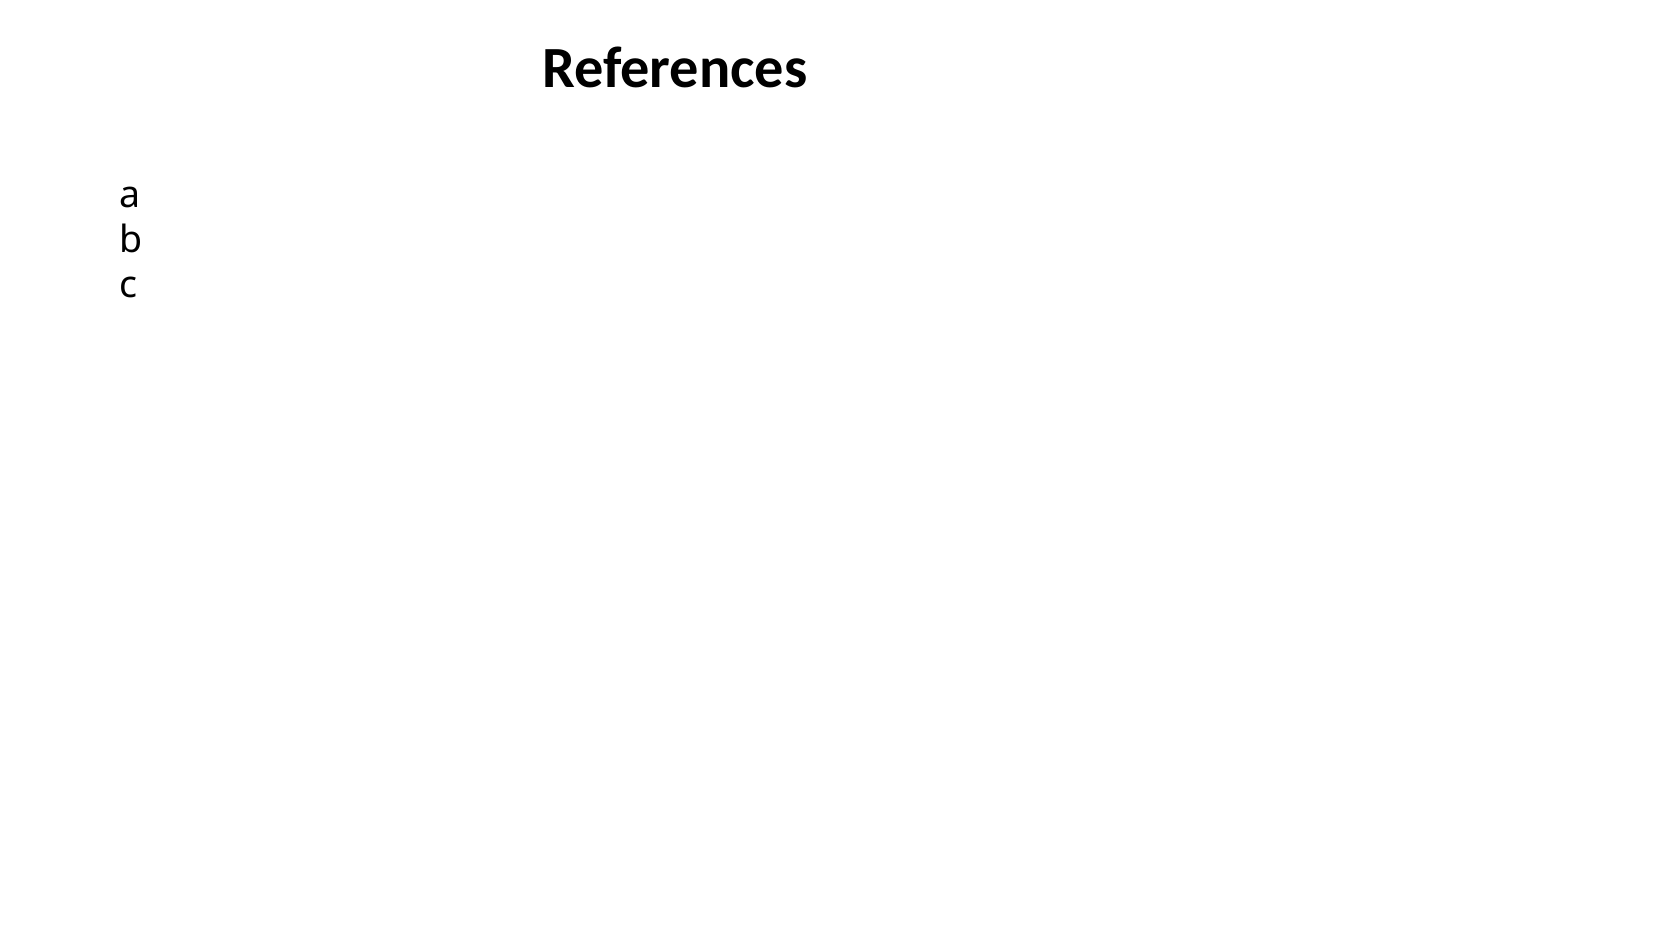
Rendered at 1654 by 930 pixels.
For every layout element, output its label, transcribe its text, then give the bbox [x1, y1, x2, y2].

title References [0, 0, 1350, 158]
text_box a b c [29, 118, 1650, 572]
